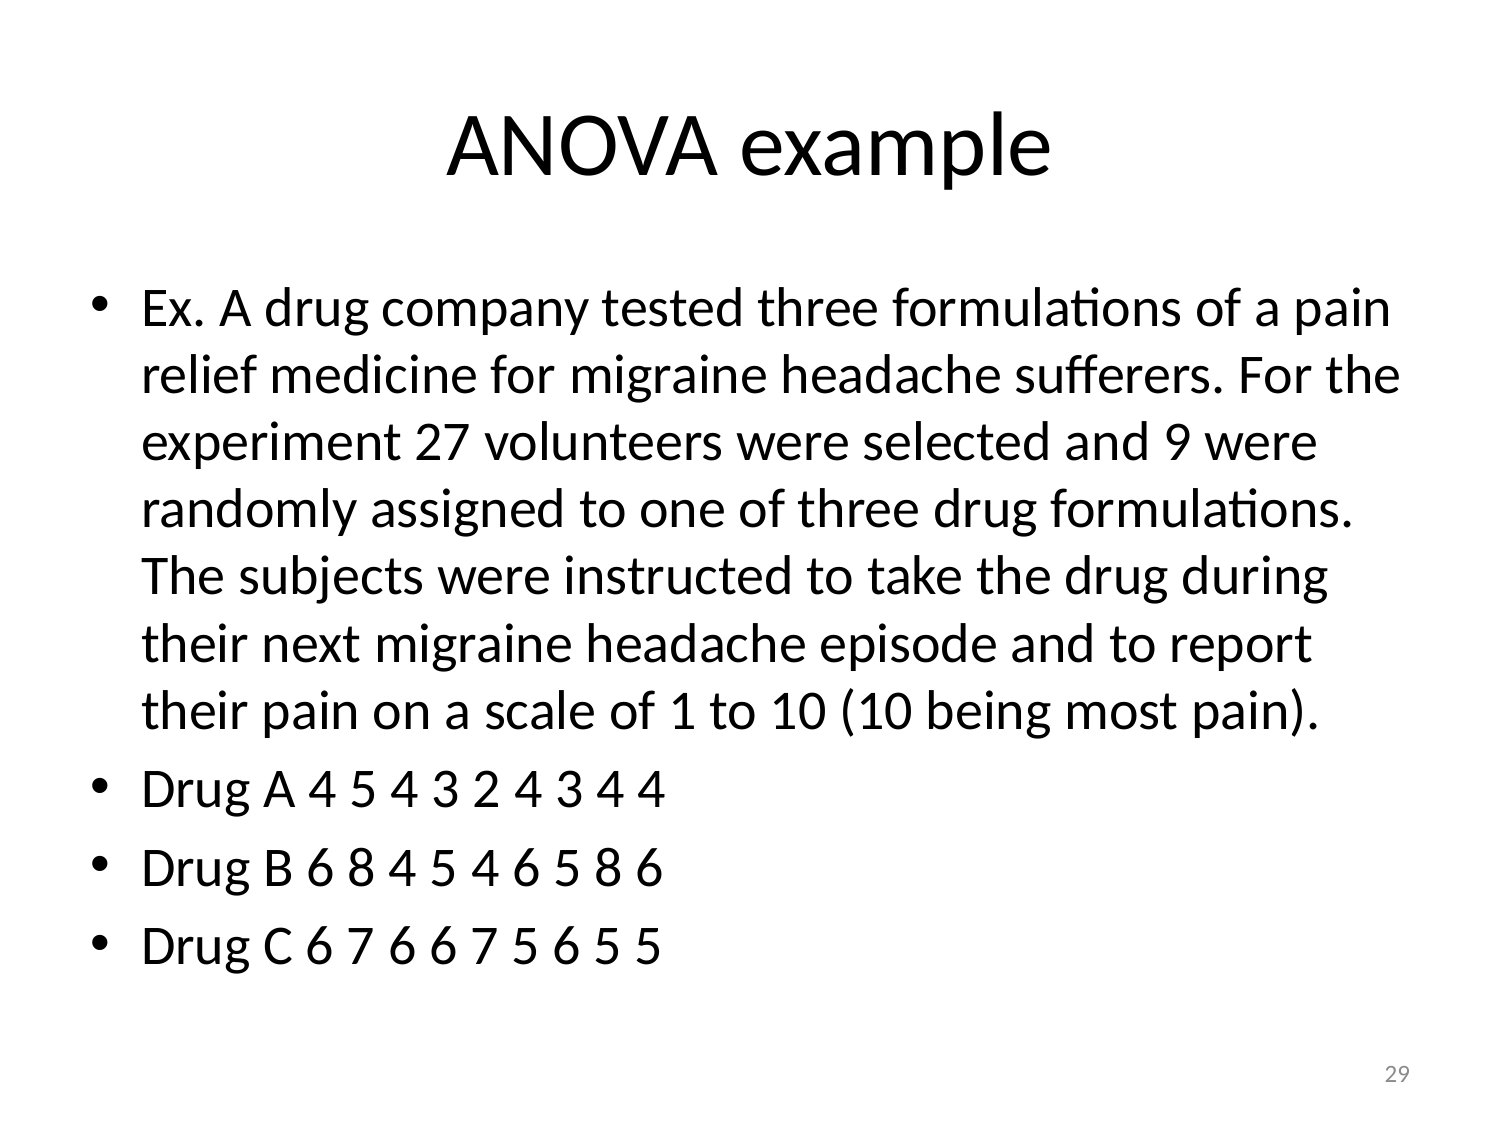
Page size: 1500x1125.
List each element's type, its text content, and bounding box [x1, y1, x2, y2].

list Ex. A drug company tested three formulations of a pain relief medicine for migraine headache sufferers. For the experiment 27 volunteers were selected and 9 were randomly assigned to one of three drug formulations. The subjects were instructed to take the drug during their next migraine headache episode and to report their pain on a scale of 1 to 10 (10 being most pain). Drug A 4 5 4 3 2 4 3 4 4 Drug B 6 8 4 5 4 6 5 8 6 Drug C 6 7 6 6 7 5 6 5 5 [75, 262, 1425, 1005]
slide_number 29 [1074, 1042, 1425, 1103]
title ANOVA example [75, 45, 1425, 233]
